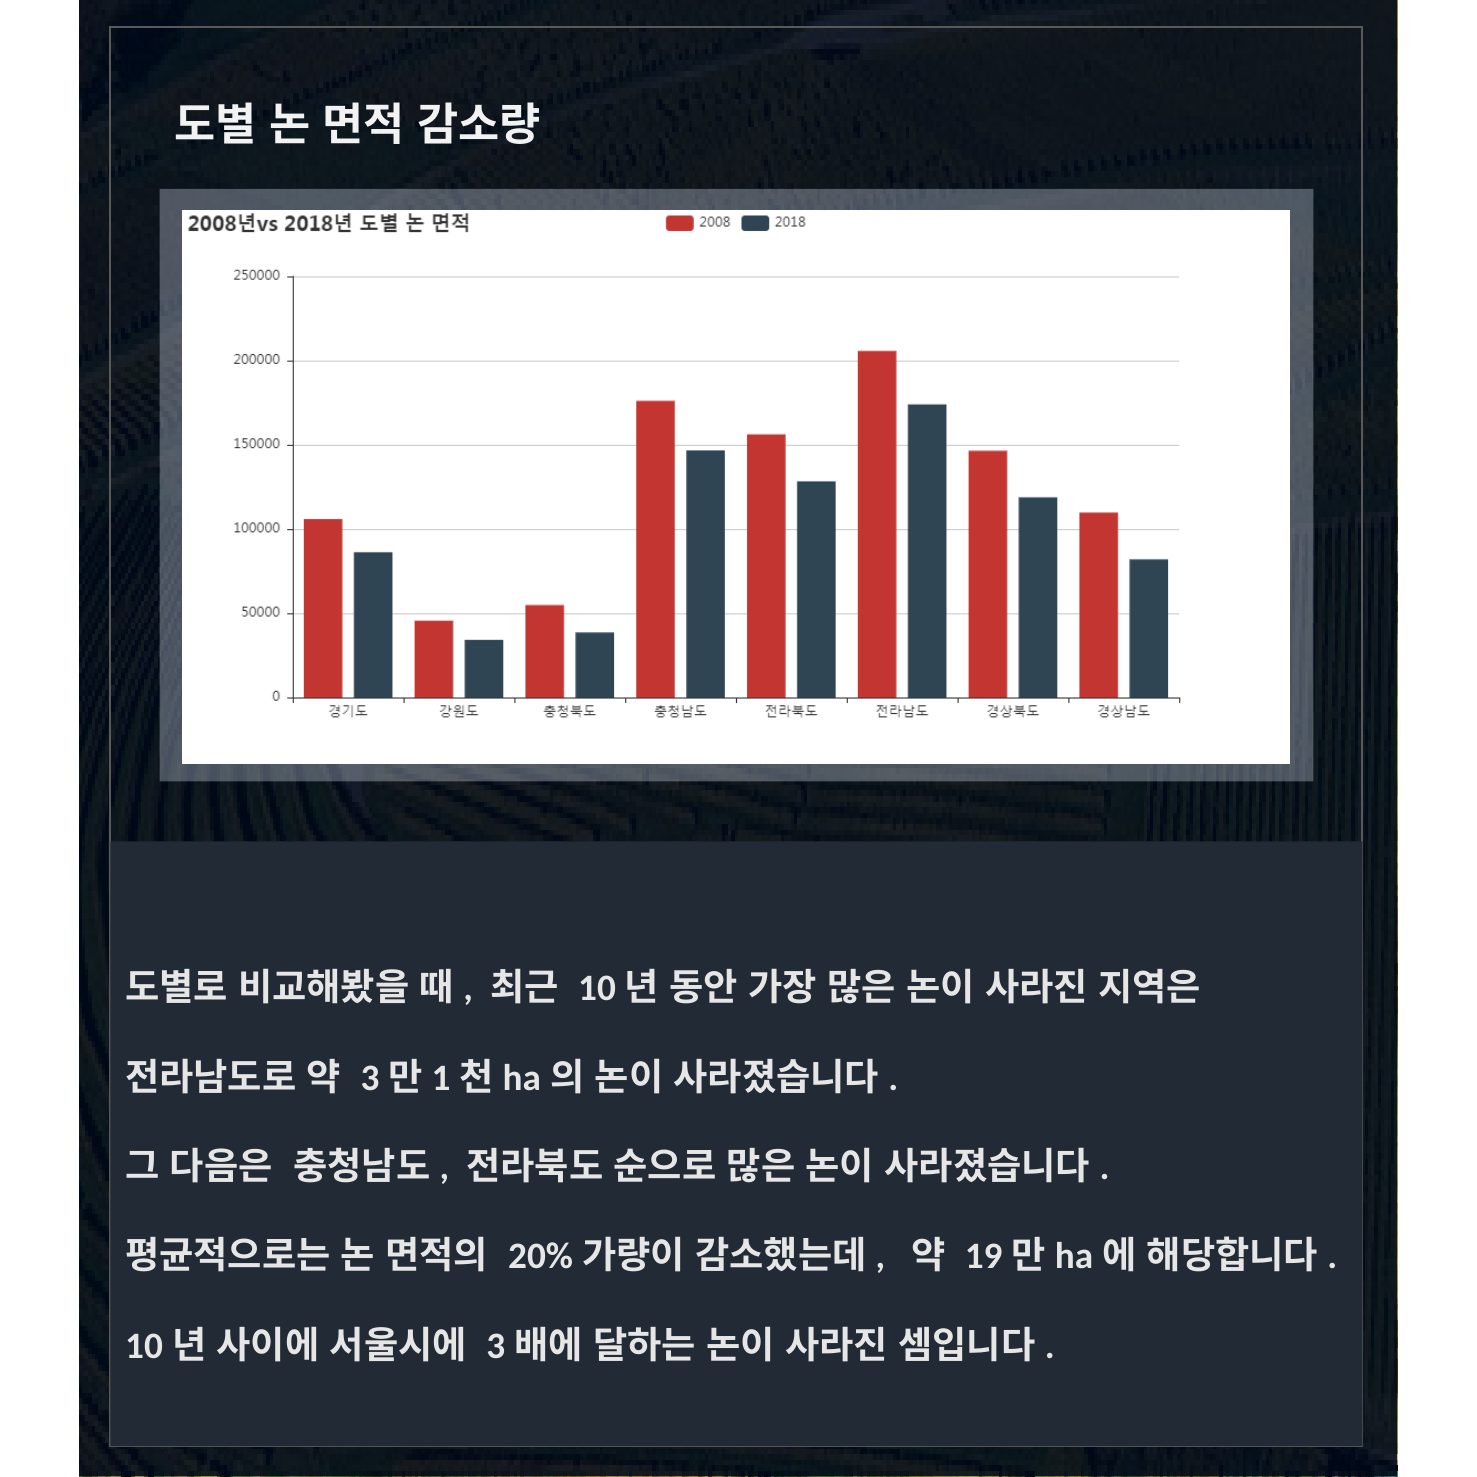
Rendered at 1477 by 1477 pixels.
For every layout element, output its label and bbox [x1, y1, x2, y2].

picture [79, 0, 1398, 1477]
